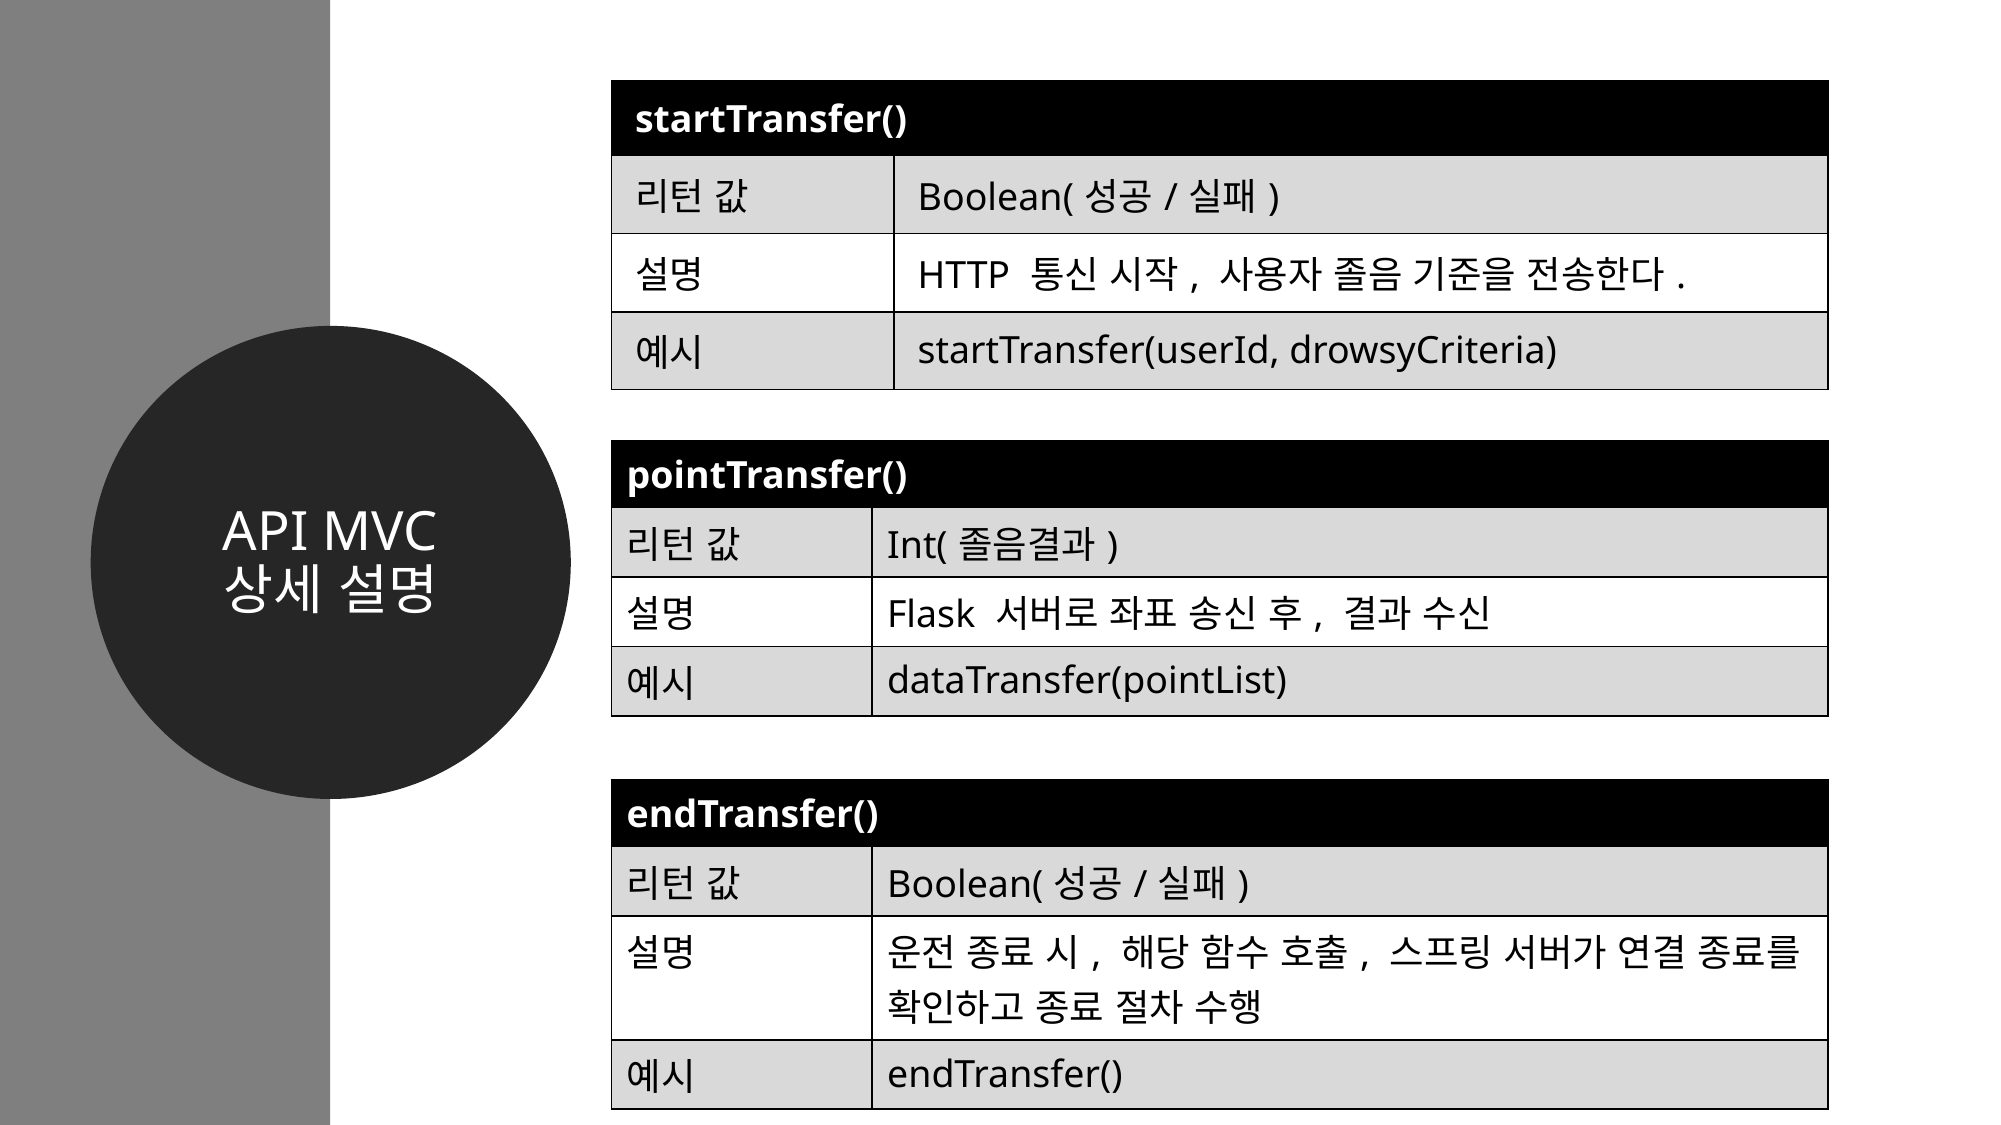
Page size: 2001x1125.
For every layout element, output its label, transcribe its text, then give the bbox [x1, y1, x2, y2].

table_cell 리턴 값 [612, 156, 893, 233]
table_header startTransfer() [612, 82, 1827, 155]
table_cell 리턴 값 [612, 847, 871, 915]
table_cell 예시 [612, 647, 871, 715]
table_cell startTransfer(userId, drowsyCriteria) [895, 313, 1827, 389]
table_cell 리턴 값 [612, 508, 871, 576]
table_cell 설명 [612, 917, 871, 1039]
text_box API MVC 상세 설명 [105, 340, 557, 785]
table_cell 설명 [612, 578, 871, 646]
table_cell 설명 [612, 234, 893, 311]
text_box [0, 0, 331, 1125]
table_header pointTransfer() [612, 442, 1827, 506]
table_cell endTransfer() [873, 1041, 1827, 1108]
table_cell dataTransfer(pointList) [873, 647, 1827, 715]
text_box [331, 0, 2000, 1125]
table_cell Flask 서버로 좌표 송신 후, 결과 수신 [873, 578, 1827, 646]
table_cell HTTP 통신 시작, 사용자 졸음 기준을 전송한다. [895, 234, 1827, 311]
table_cell 예시 [612, 1041, 871, 1108]
table_cell 운전 종료 시, 해당 함수 호출, 스프링 서버가 연결 종료를 확인하고 종료 절차 수행 [873, 917, 1827, 1039]
table_cell 예시 [612, 313, 893, 389]
table_cell Int(졸음결과) [873, 508, 1827, 576]
table_cell Boolean(성공/실패) [873, 847, 1827, 915]
table_cell Boolean(성공/실패) [895, 156, 1827, 233]
table_header endTransfer() [612, 781, 1827, 845]
